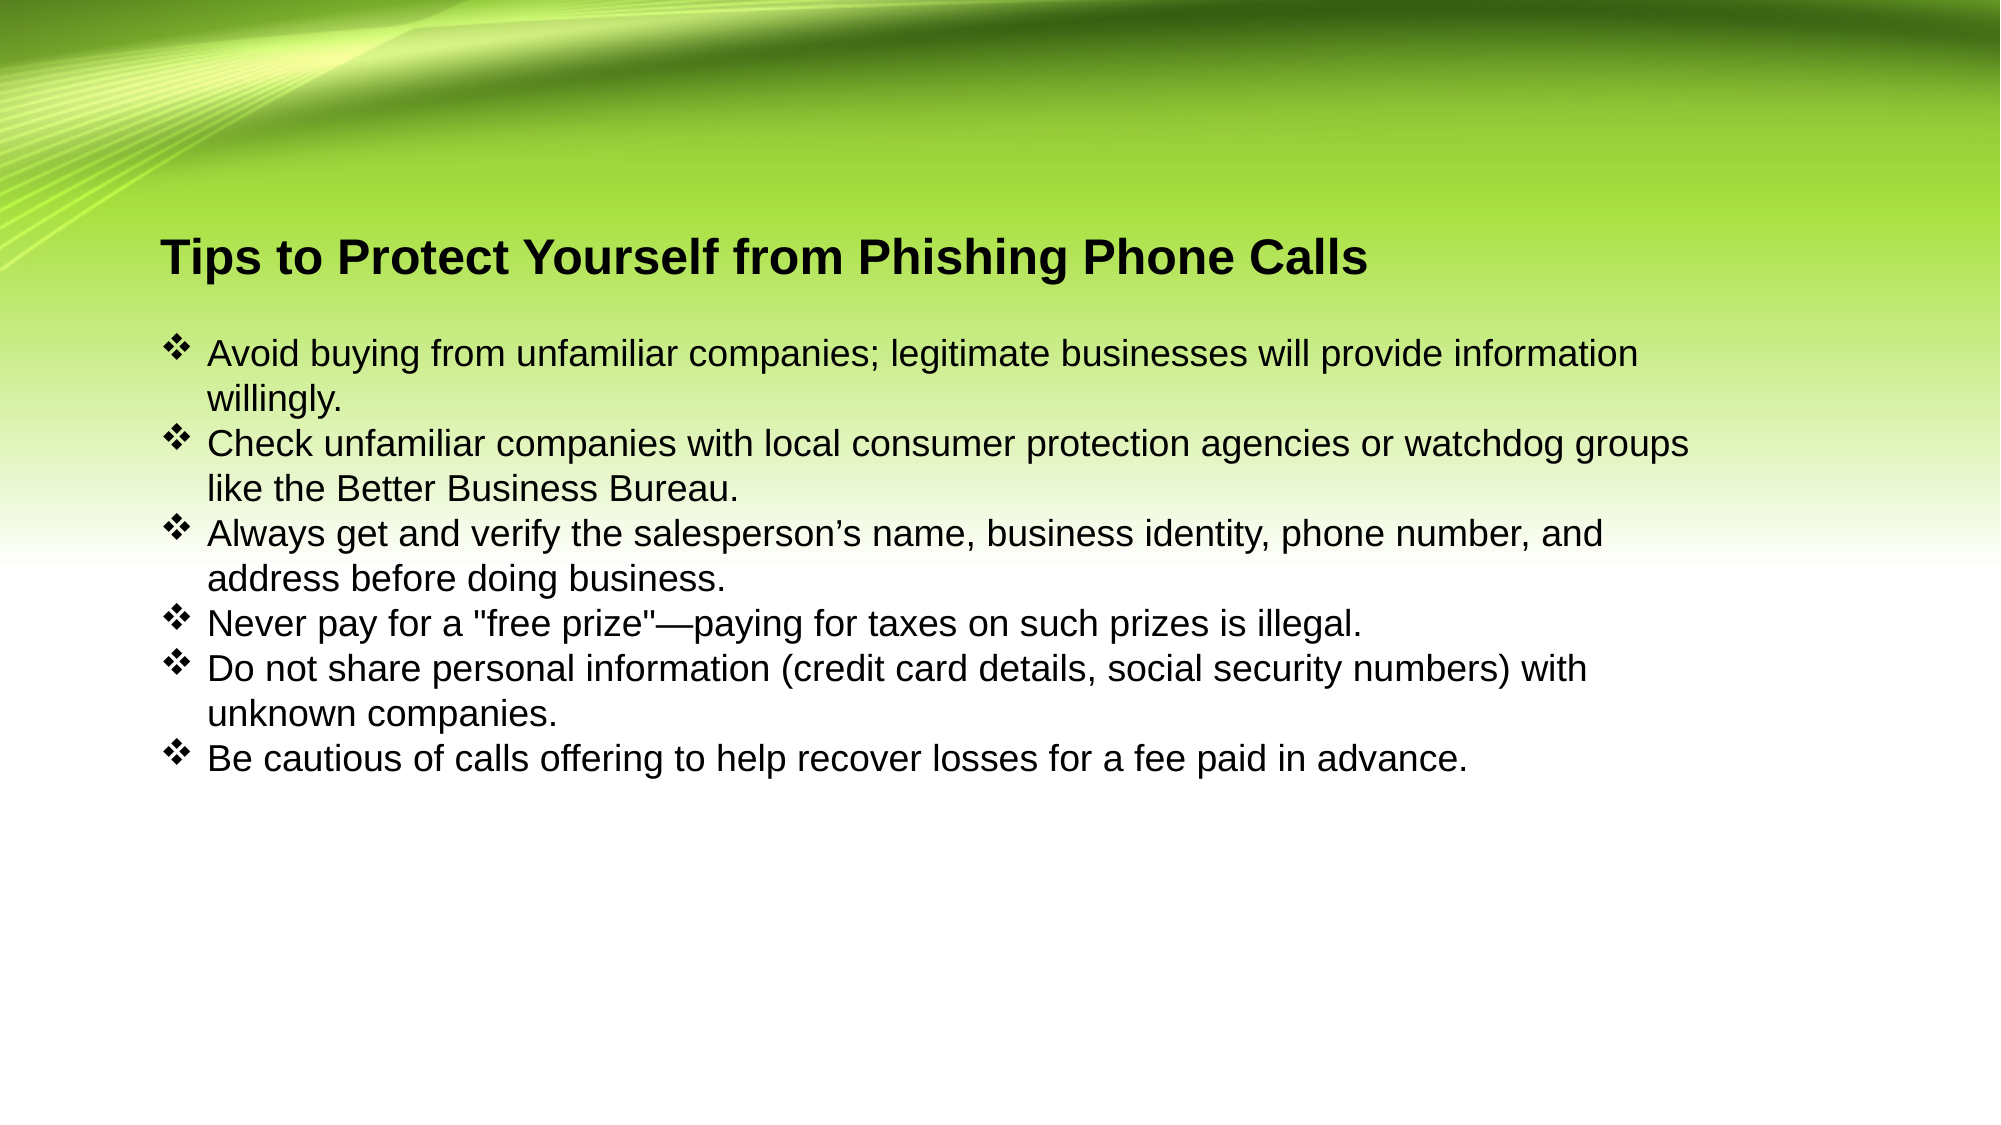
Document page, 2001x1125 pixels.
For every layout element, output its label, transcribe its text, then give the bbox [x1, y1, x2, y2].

text_box Tips to Protect Yourself from Phishing Phone Calls Avoid buying from unfamiliar companies; legitimate businesses will provide information willingly. Check unfamiliar companies with local consumer protection agencies or watchdog groups like the Better Business Bureau. Always get and verify the salesperson’s name, business identity, phone number, and address before doing business. Never pay for a "free prize"—paying for taxes on such prizes is illegal. Do not share personal information (credit card details, social security numbers) with unknown companies. Be cautious of calls offering to help recover losses for a fee paid in advance. [145, 96, 1722, 787]
picture [0, 0, 2000, 1125]
